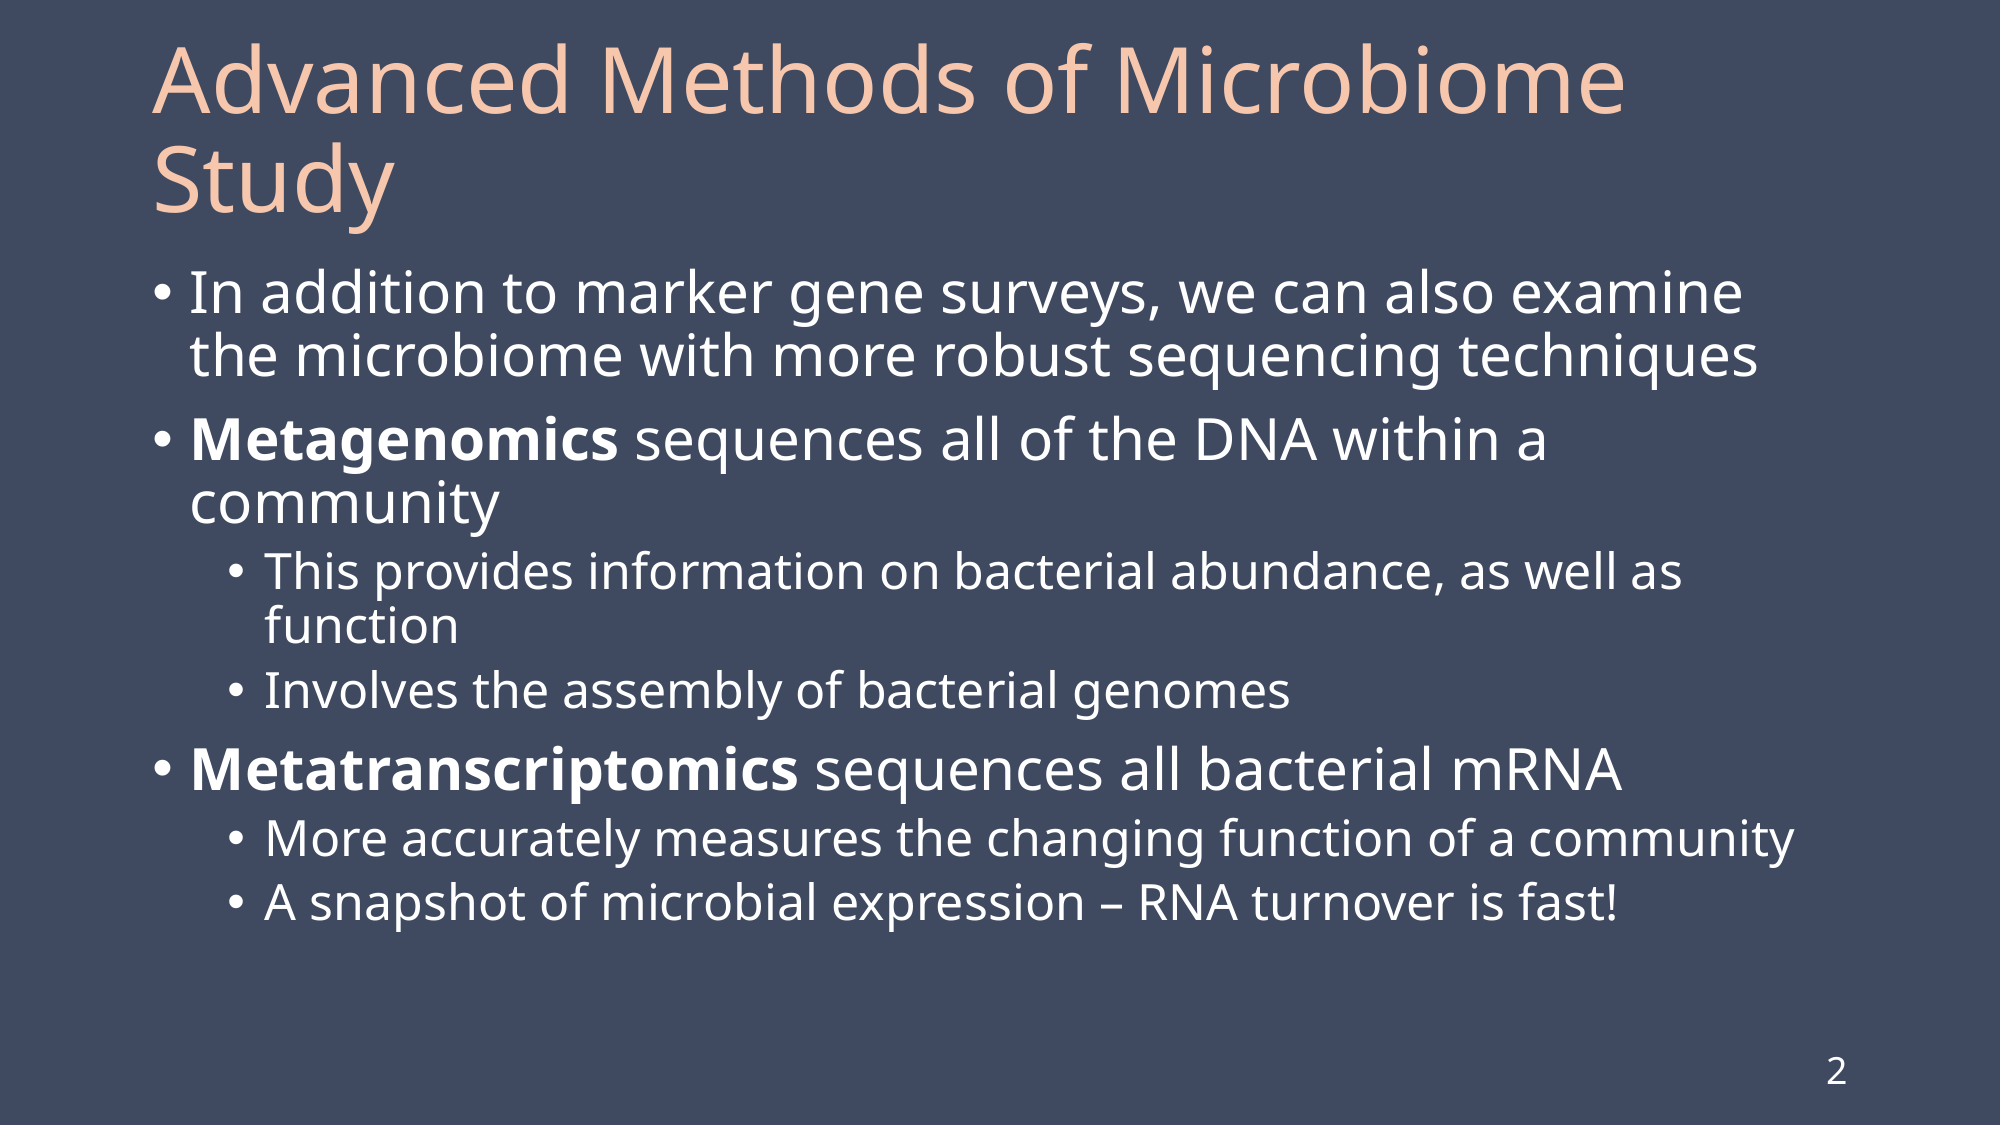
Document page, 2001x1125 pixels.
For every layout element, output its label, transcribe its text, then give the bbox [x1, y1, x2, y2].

title Advanced Methods of Microbiome Study [137, 24, 1863, 242]
list In addition to marker gene surveys, we can also examine the microbiome with more robust sequencing techniques Metagenomics sequences all of the DNA within a community This provides information on bacterial abundance, as well as function Involves the assembly of bacterial genomes Metatranscriptomics sequences all bacterial mRNA More accurately measures the changing function of a community A snapshot of microbial expression – RNA turnover is fast! [137, 256, 1863, 1014]
slide_number 2 [1412, 1042, 1863, 1103]
